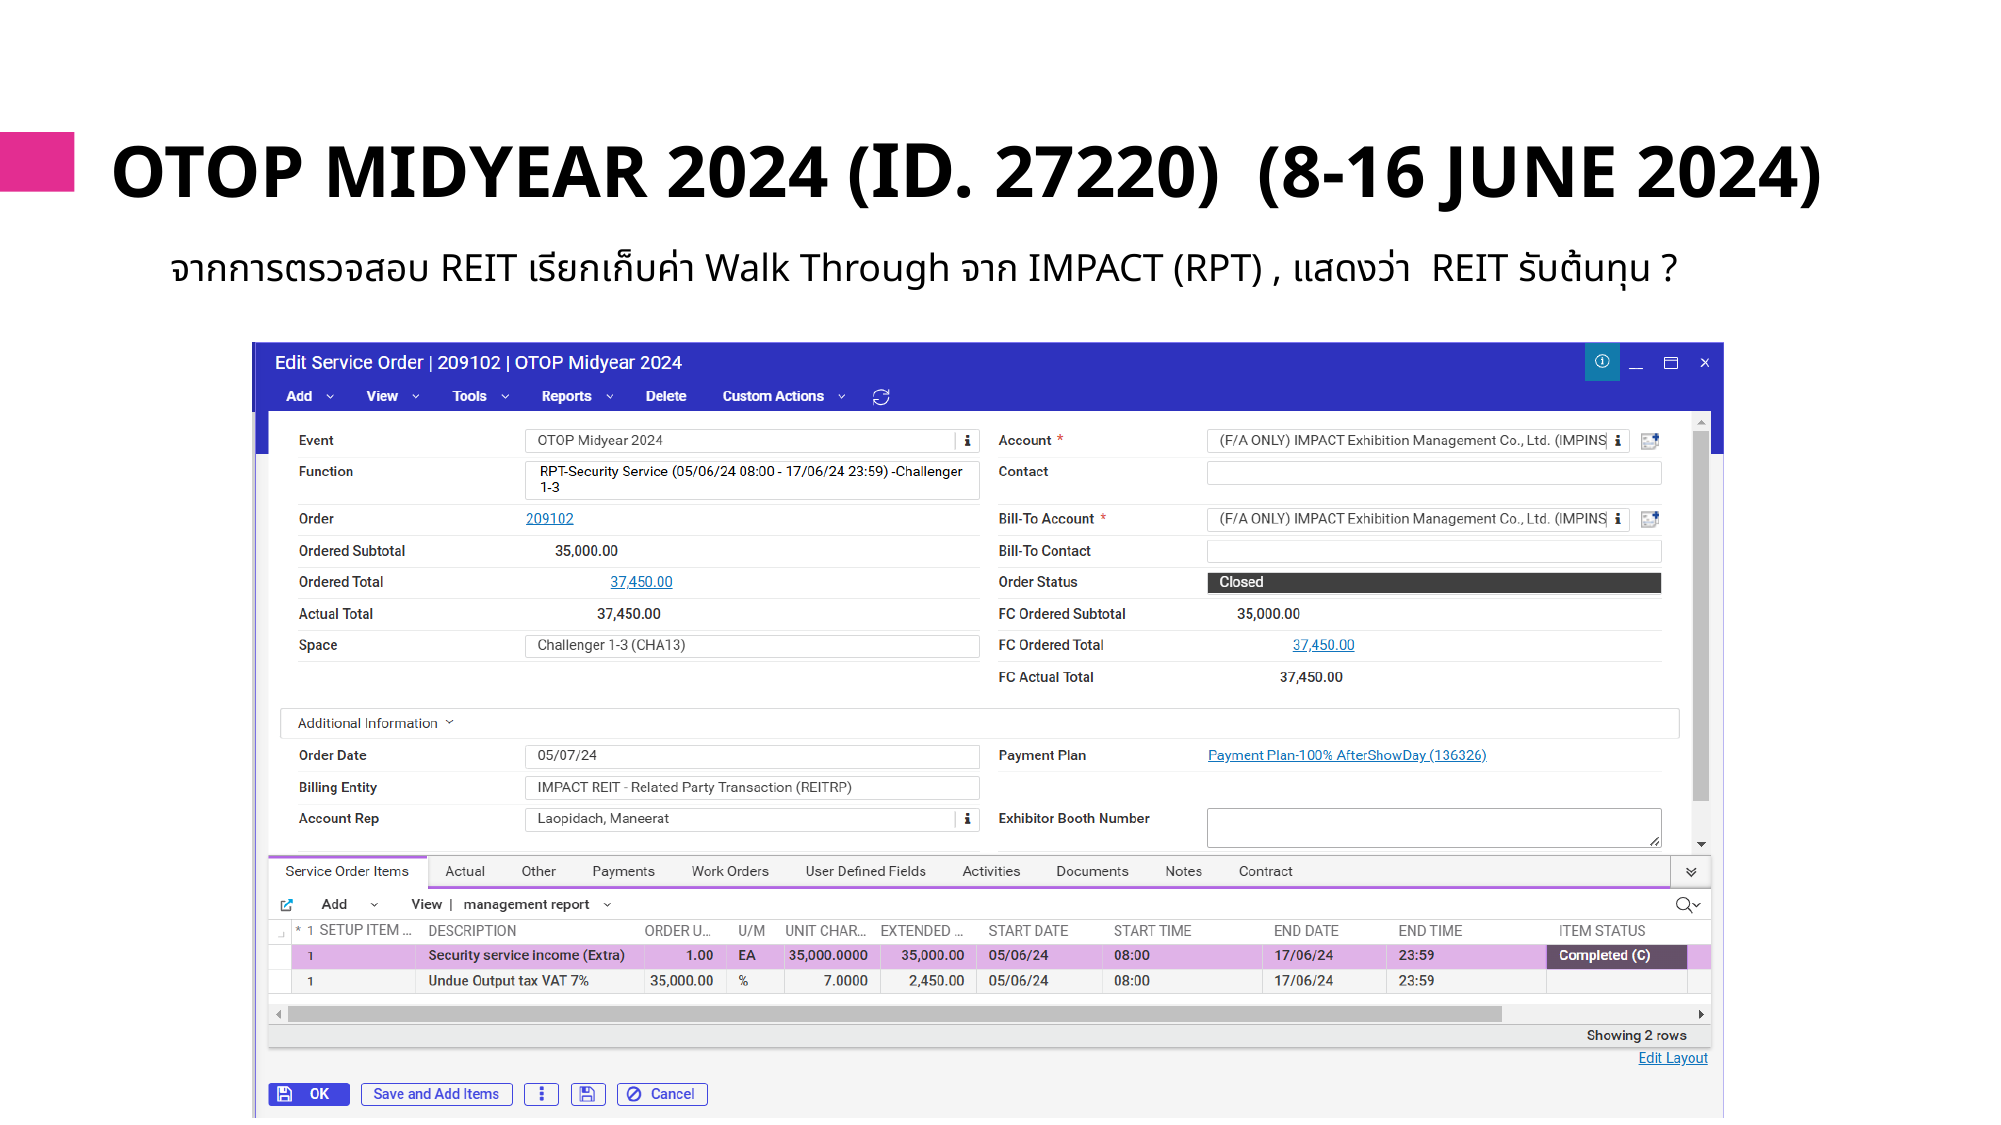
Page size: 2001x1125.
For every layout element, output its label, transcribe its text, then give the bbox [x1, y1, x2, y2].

text_box จากการตรวจสอบ REIT เรียกเก็บค่า Walk Through จาก IMPACT (RPT) , แสดงว่า REIT รับต้นทุน ? [106, 236, 1740, 297]
picture [251, 342, 1725, 1119]
title OTOP Midyear 2024 (ID. 27220) (8-16 June 2024) [95, 115, 1905, 237]
